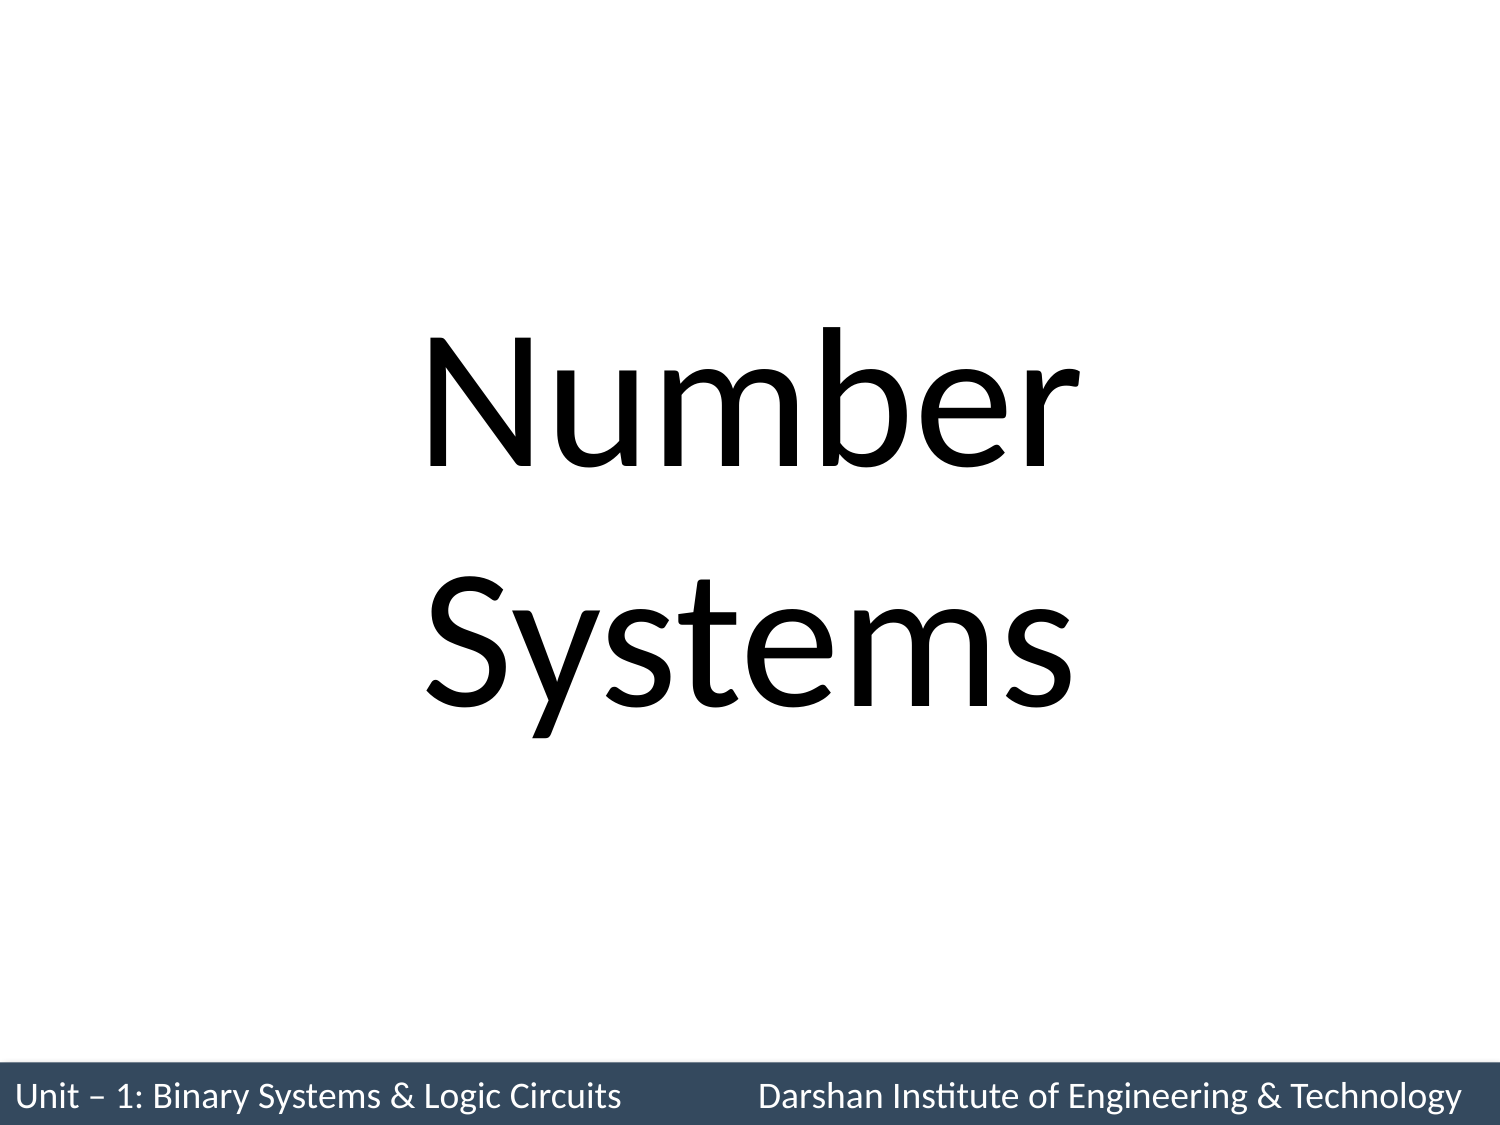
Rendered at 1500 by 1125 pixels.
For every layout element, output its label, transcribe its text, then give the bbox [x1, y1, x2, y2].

title Number Systems [75, 412, 1425, 600]
text_box Unit – 1: Binary Systems & Logic Circuits Darshan Institute of Engineering & Technology [0, 1062, 1500, 1125]
